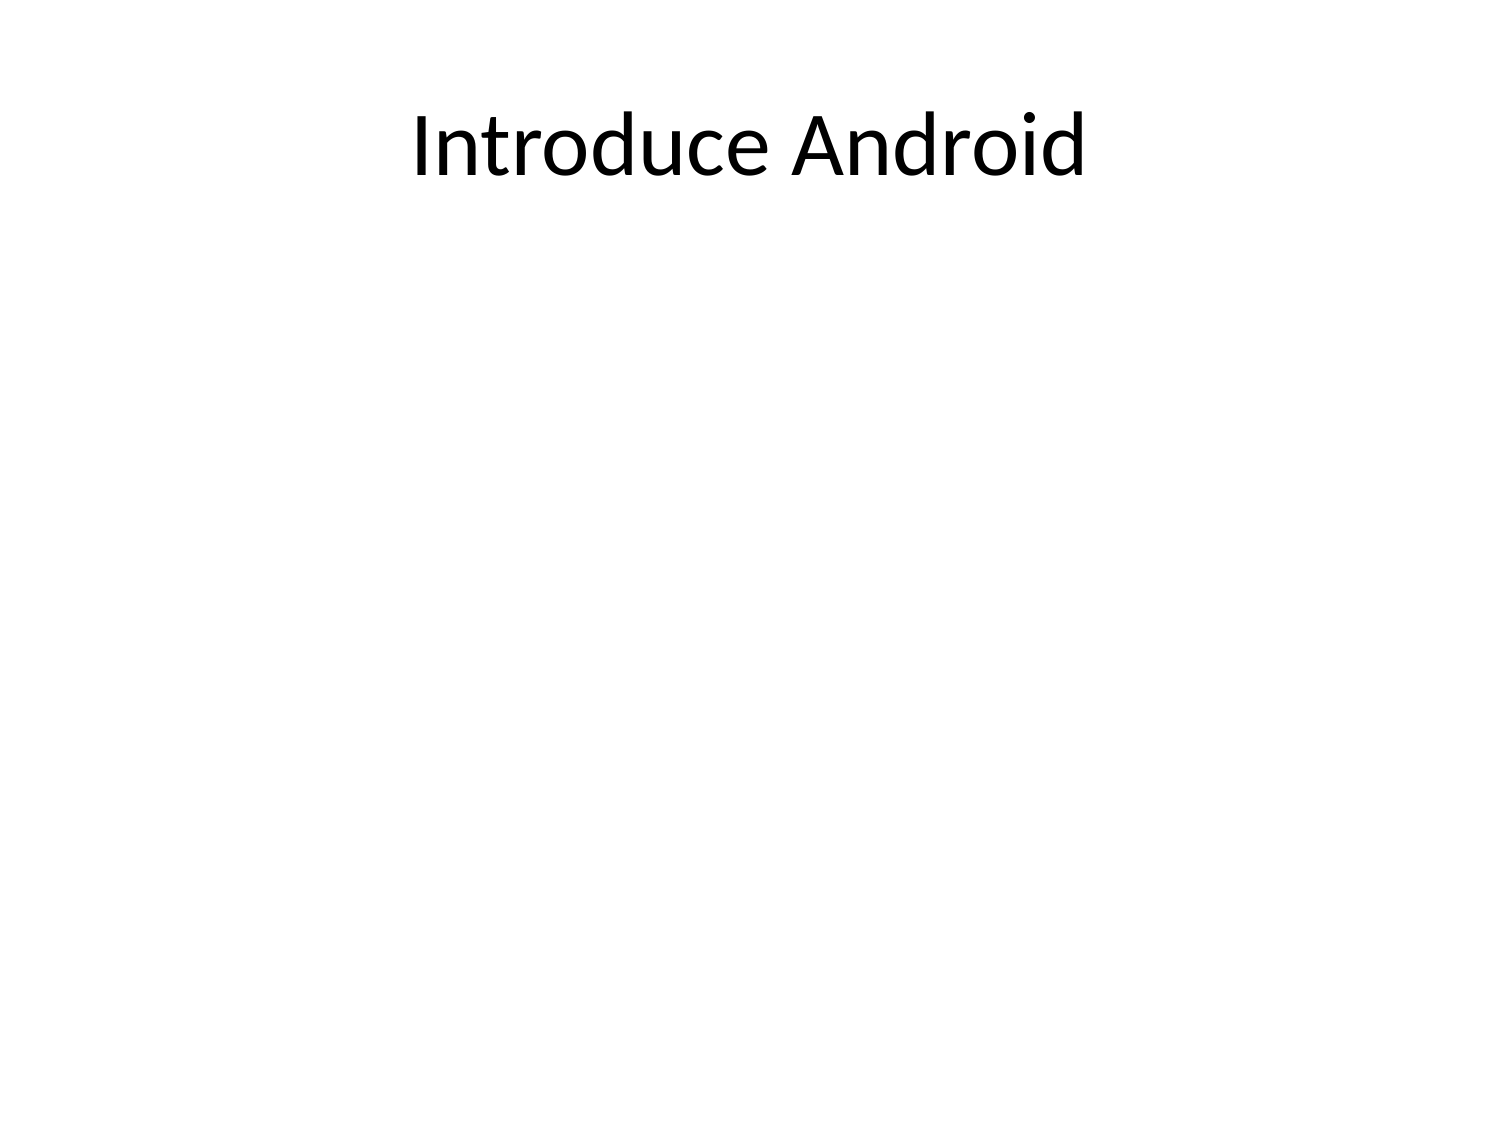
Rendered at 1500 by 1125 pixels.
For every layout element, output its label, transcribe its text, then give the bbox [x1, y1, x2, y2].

title Introduce Android [75, 45, 1425, 233]
